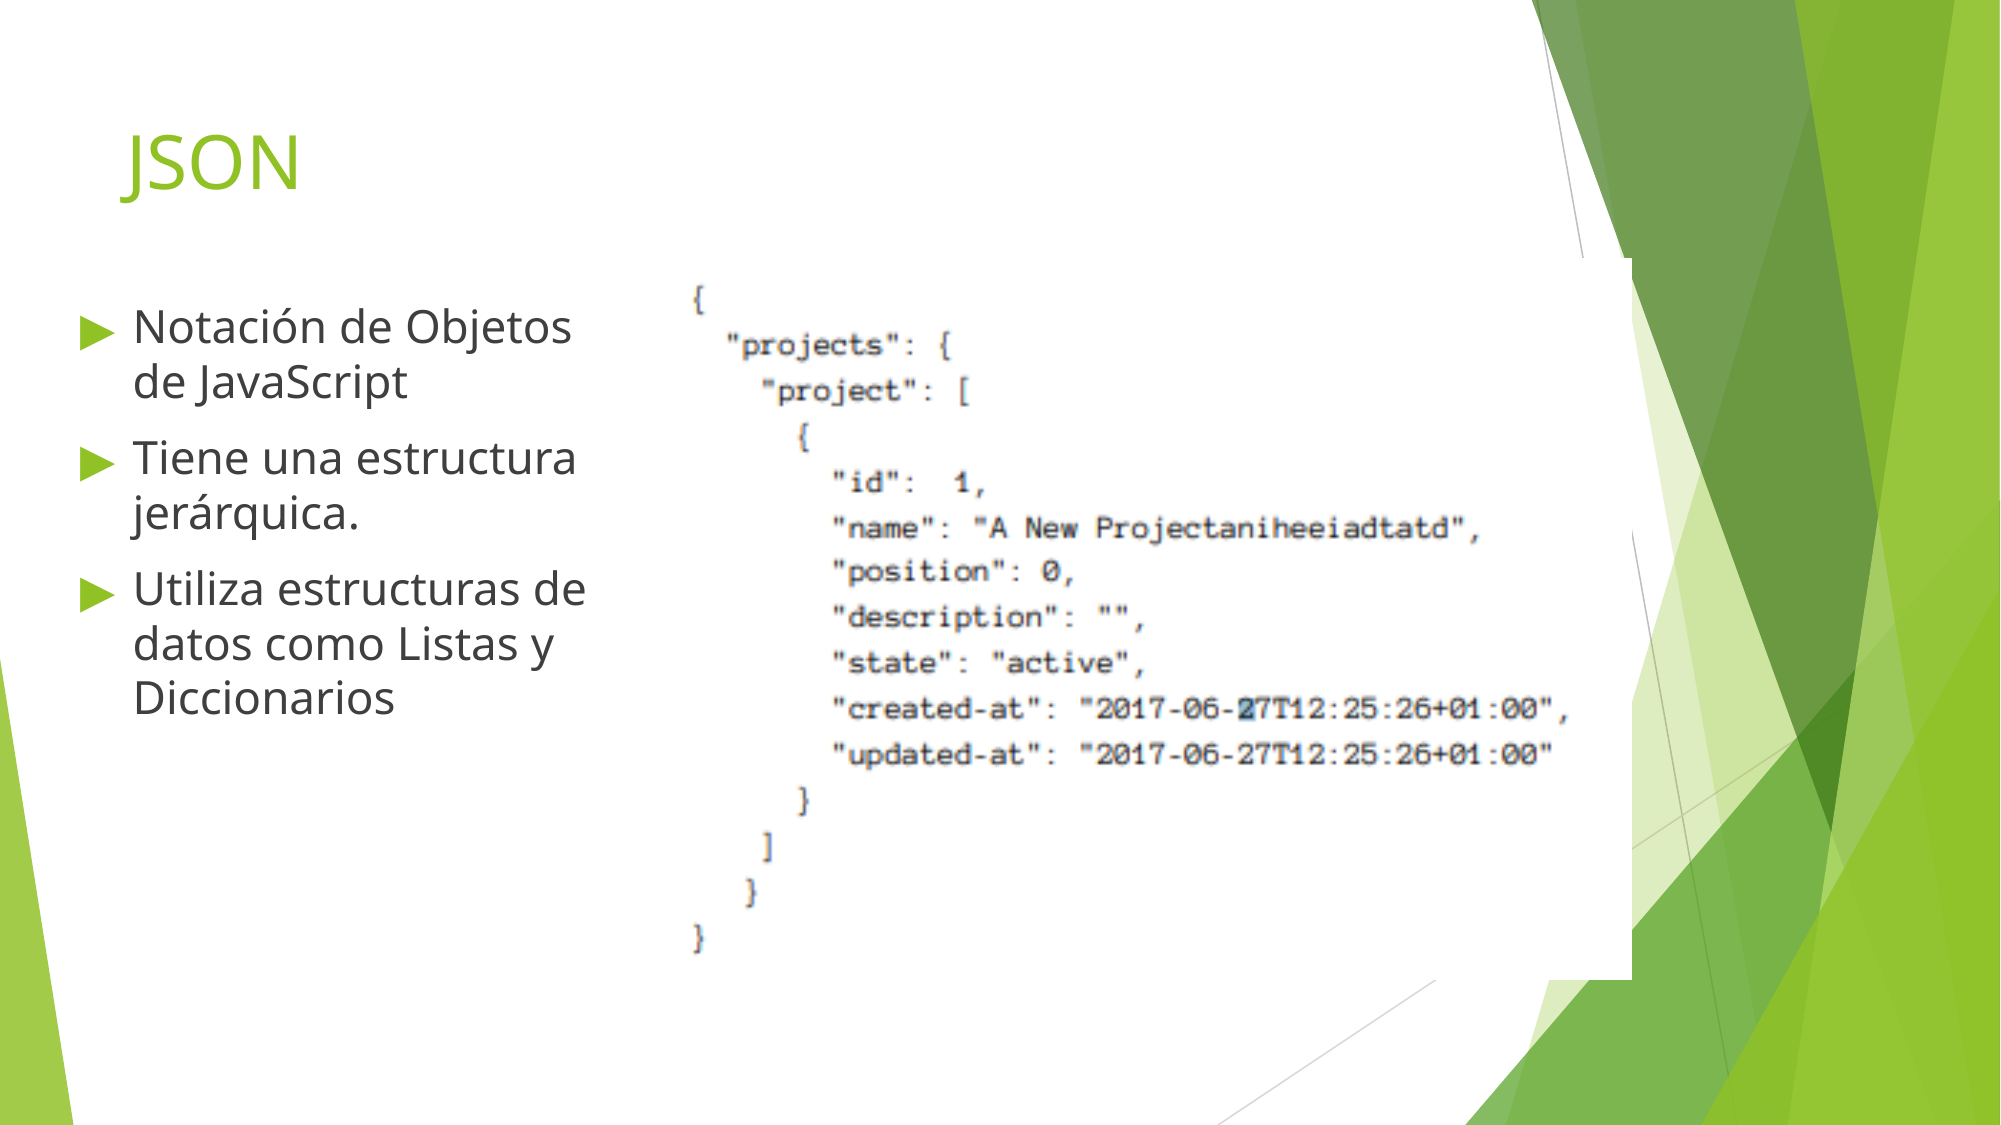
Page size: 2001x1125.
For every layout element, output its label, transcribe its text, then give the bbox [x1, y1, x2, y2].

list Notación de Objetos de JavaScript Tiene una estructura jerárquica. Utiliza estructuras de datos como Listas y Diccionarios [42, 282, 616, 1004]
picture [675, 258, 1632, 981]
title JSON [111, 99, 1519, 259]
